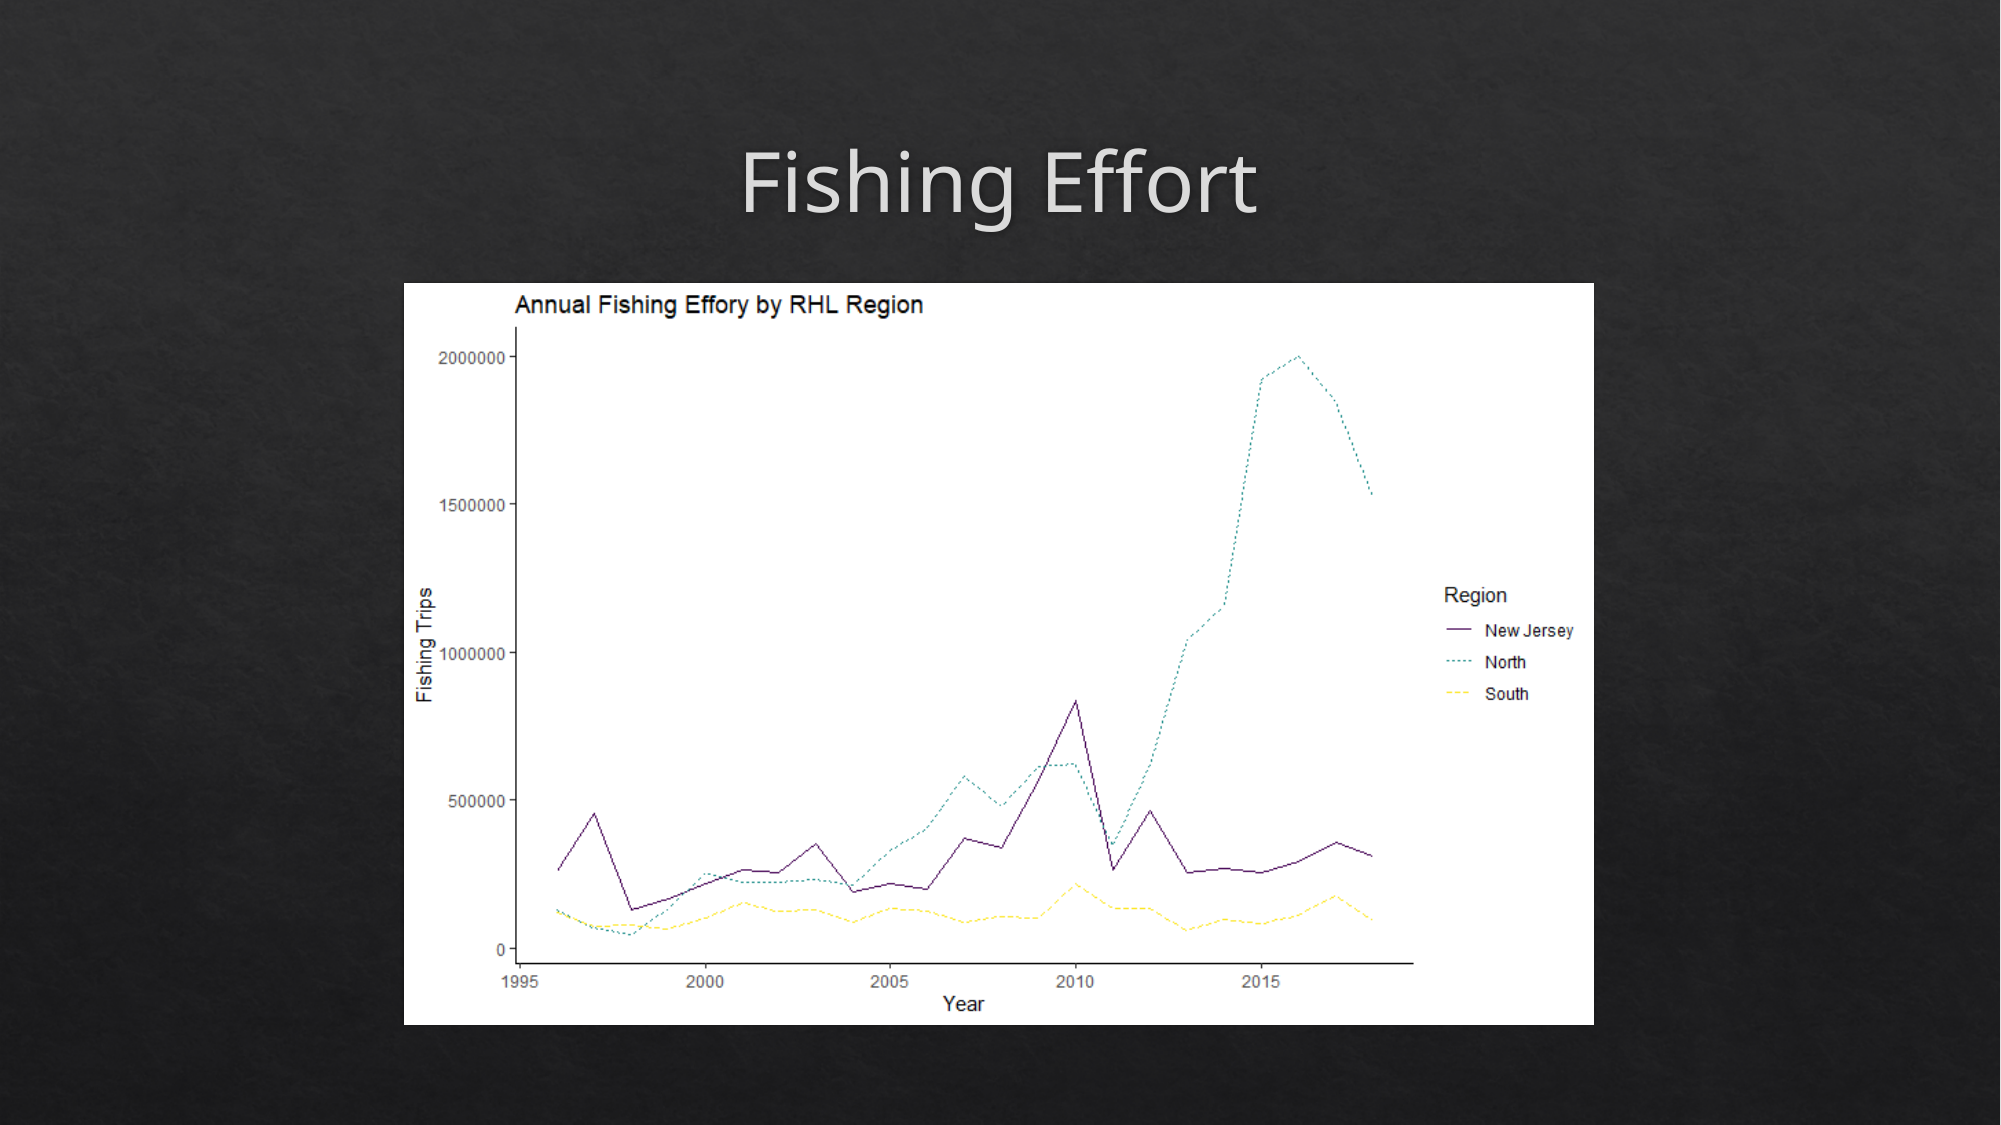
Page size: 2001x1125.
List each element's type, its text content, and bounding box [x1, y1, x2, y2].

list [404, 283, 1595, 1026]
title Fishing Effort [149, 99, 1849, 260]
